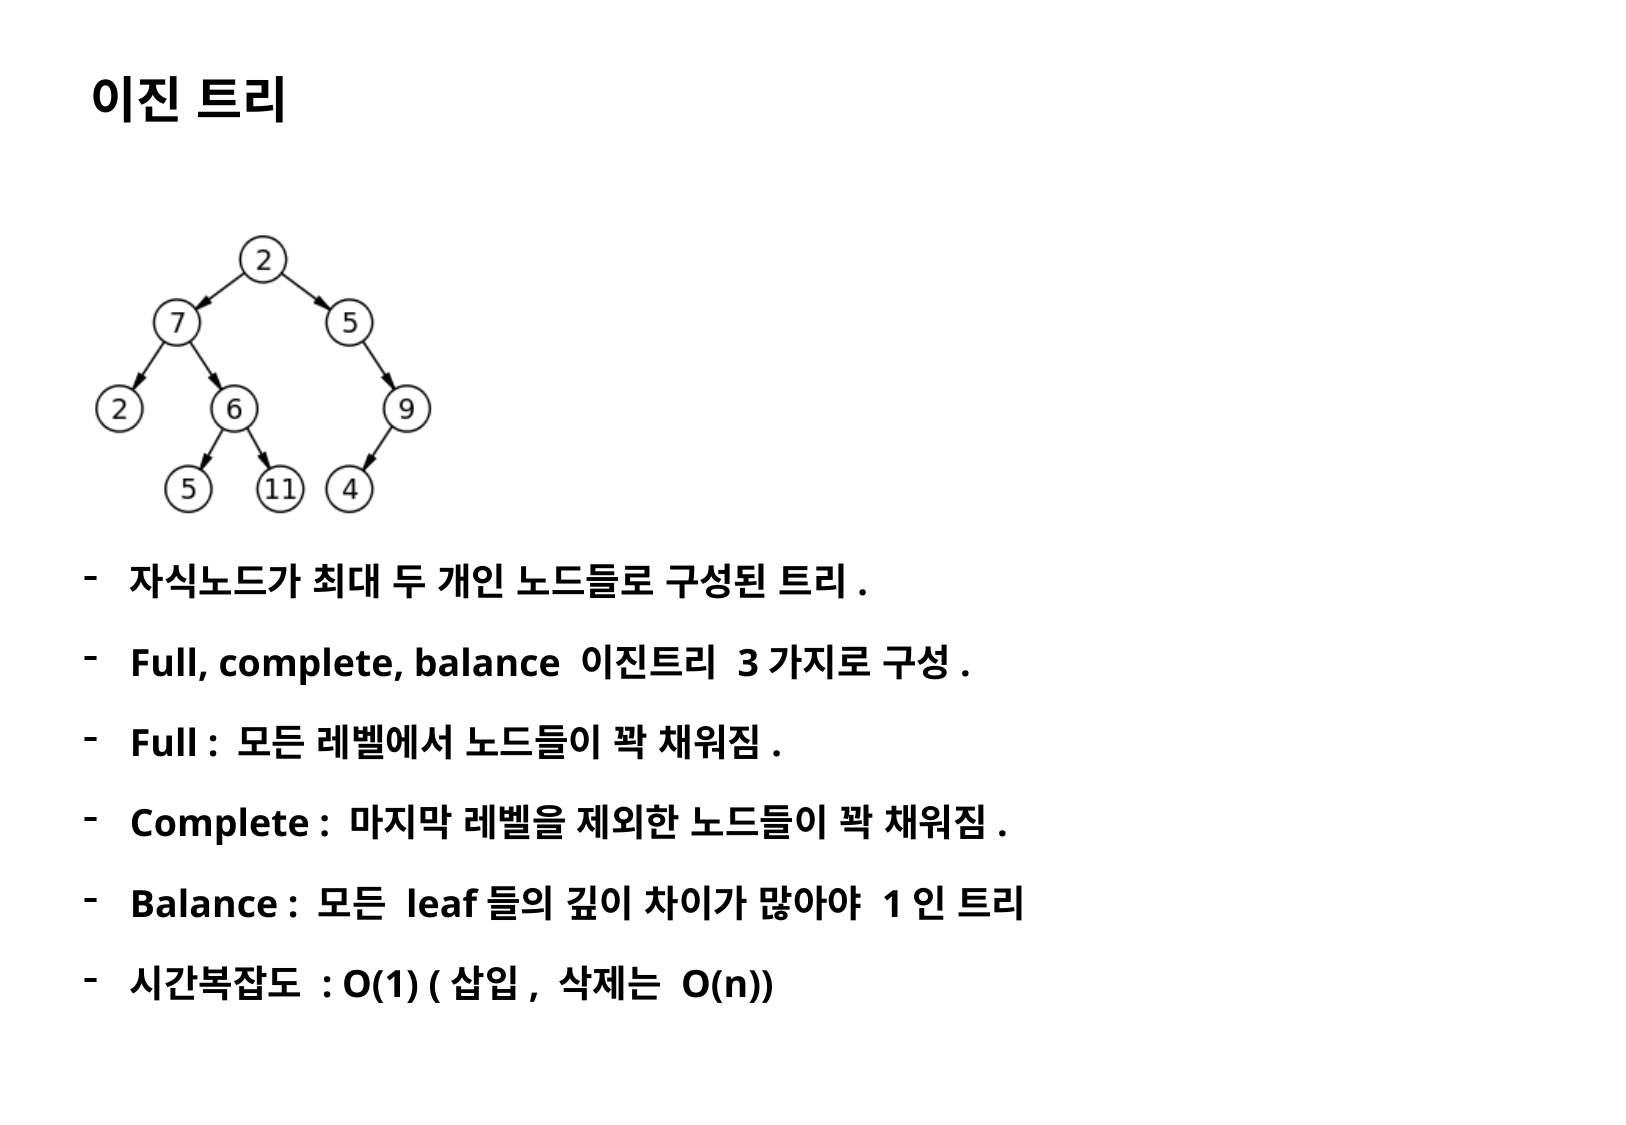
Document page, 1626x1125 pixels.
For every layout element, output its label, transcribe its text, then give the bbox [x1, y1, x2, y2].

picture [91, 231, 436, 518]
title 이진 트리 [75, 58, 1500, 139]
list 자식노드가 최대 두 개인 노드들로 구성된 트리. Full, complete, balance 이진트리 3가지로 구성. Full : 모든 레벨에서 노드들이 꽉 채워짐. Complete : 마지막 레벨을 제외한 노드들이 꽉 채워짐. Balance : 모든 leaf들의 깊이 차이가 많아야 1인 트리 시간복잡도 : O(1) (삽입, 삭제는 O(n)) [68, 550, 1576, 625]
